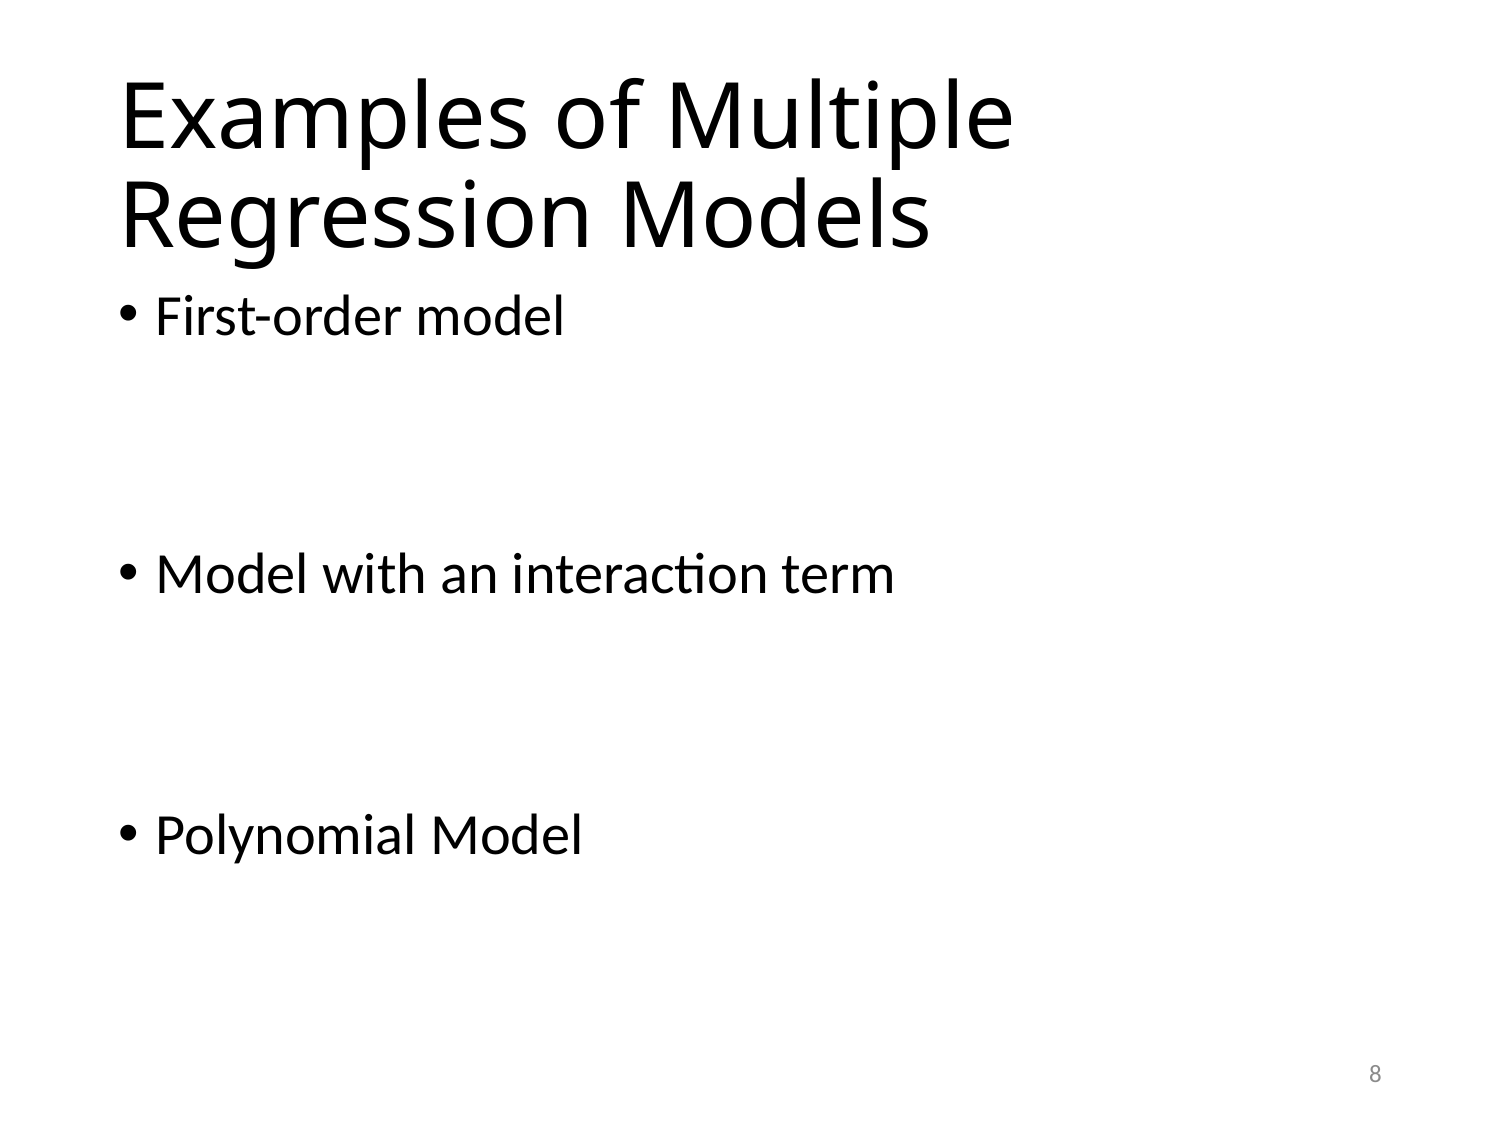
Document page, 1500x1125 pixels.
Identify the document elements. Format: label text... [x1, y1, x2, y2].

slide_number 8 [1059, 1042, 1397, 1103]
title Examples of Multiple Regression Models [103, 59, 1397, 278]
